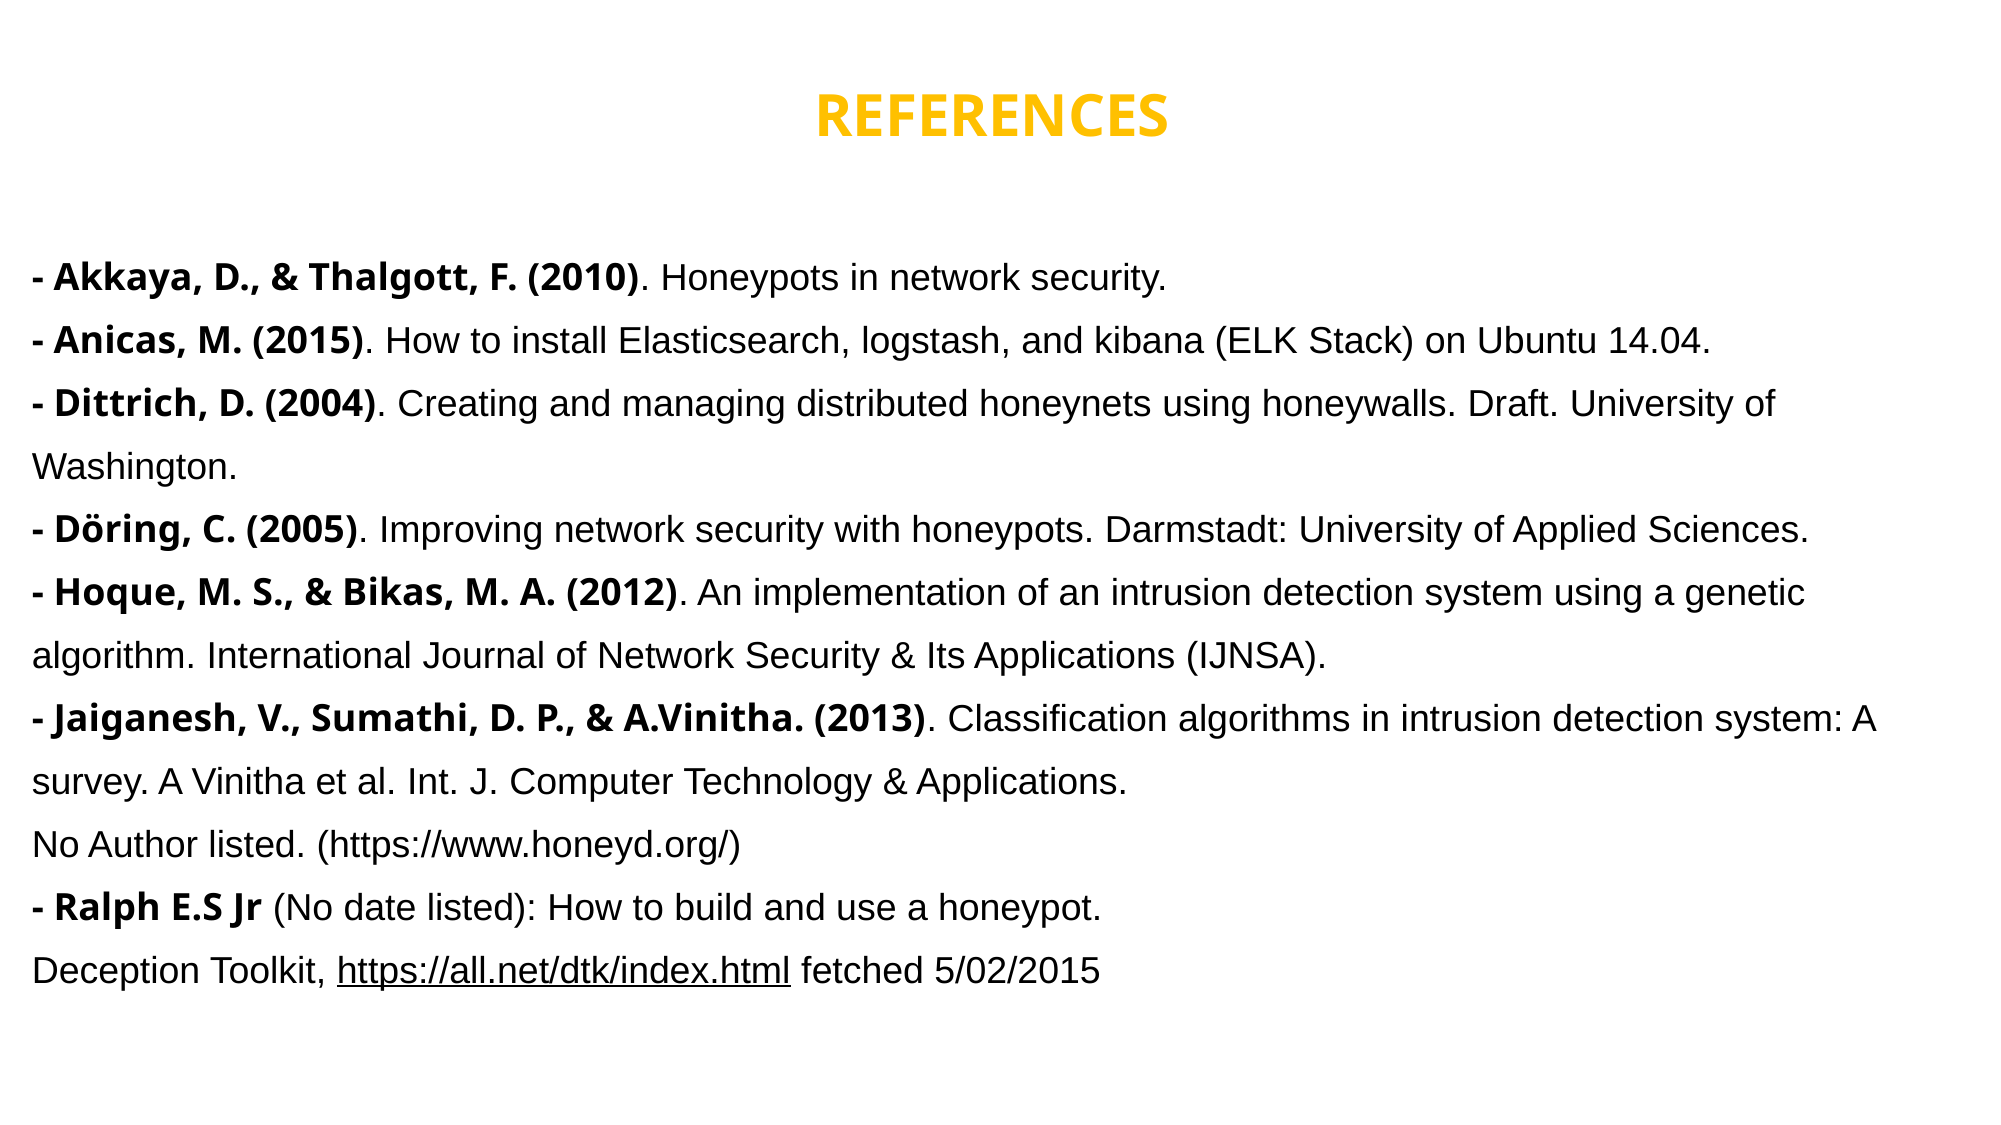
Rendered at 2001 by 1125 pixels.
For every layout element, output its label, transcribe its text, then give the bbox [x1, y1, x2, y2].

text_box - Akkaya, D., & Thalgott, F. (2010). Honeypots in network security. - Anicas, M. (2015). How to install Elasticsearch, logstash, and kibana (ELK Stack) on Ubuntu 14.04. - Dittrich, D. (2004). Creating and managing distributed honeynets using honeywalls. Draft. University of Washington. - Döring, C. (2005). Improving network security with honeypots. Darmstadt: University of Applied Sciences. - Hoque, M. S., & Bikas, M. A. (2012). An implementation of an intrusion detection system using a genetic algorithm. International Journal of Network Security & Its Applications (IJNSA). - Jaiganesh, V., Sumathi, D. P., & A.Vinitha. (2013). Classification algorithms in intrusion detection system: A survey. A Vinitha et al. Int. J. Computer Technology & Applications. No Author listed. (https://www.honeyd.org/) - Ralph E.S Jr (No date listed): How to build and use a honeypot. Deception Toolkit, https://all.net/dtk/index.html fetched 5/02/2015 [17, 227, 1942, 1061]
text_box REFERENCES [799, 71, 1201, 156]
